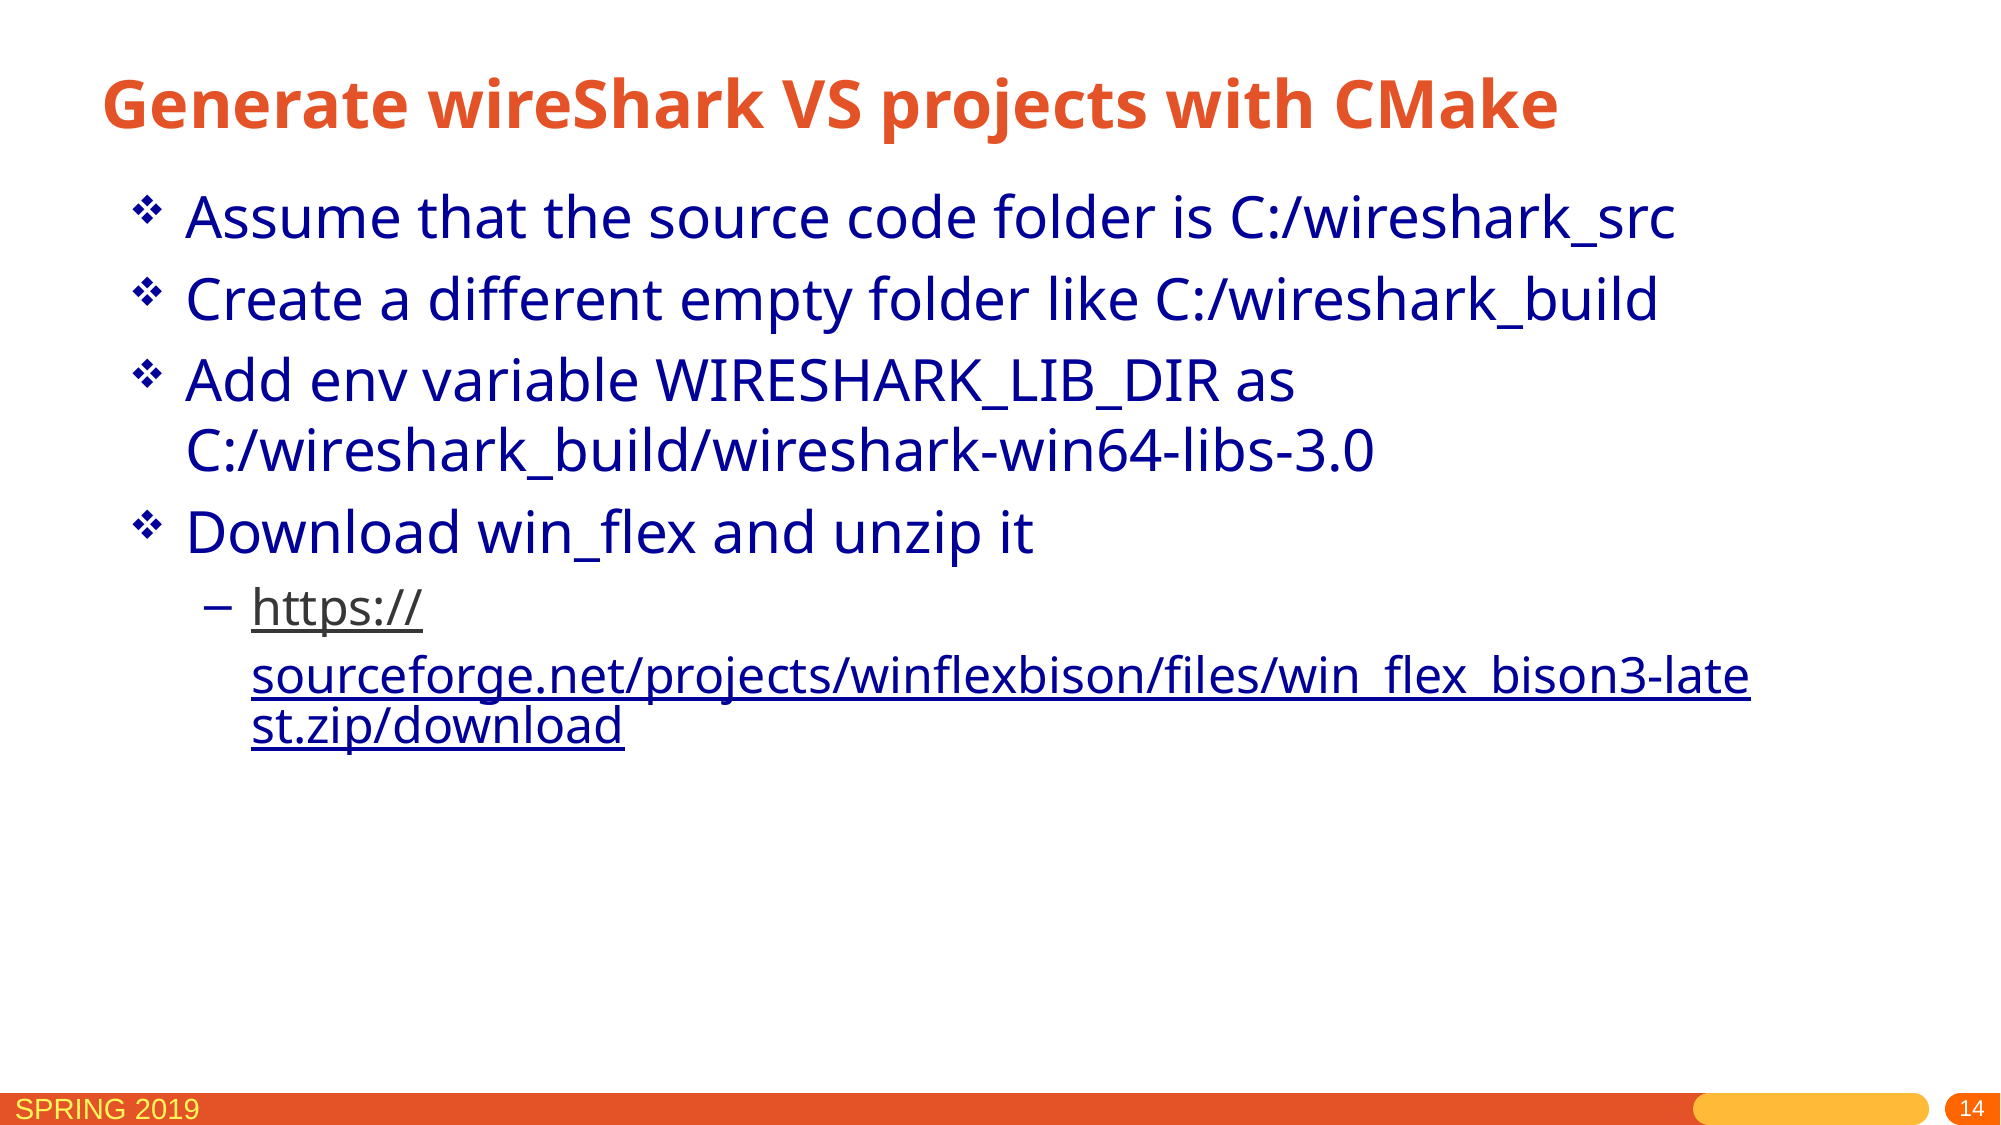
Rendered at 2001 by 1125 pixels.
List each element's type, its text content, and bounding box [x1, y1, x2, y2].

list Assume that the source code folder is C:/wireshark_src Create a different empty folder like C:/wireshark_build Add env variable WIRESHARK_LIB_DIR as C:/wireshark_build/wireshark-win64-libs-3.0 Download win_flex and unzip it https://sourceforge.net/projects/winflexbison/files/win_flex_bison3-latest.zip/download [114, 172, 1789, 1125]
title Generate wireShark VS projects with CMake [86, 42, 1914, 161]
